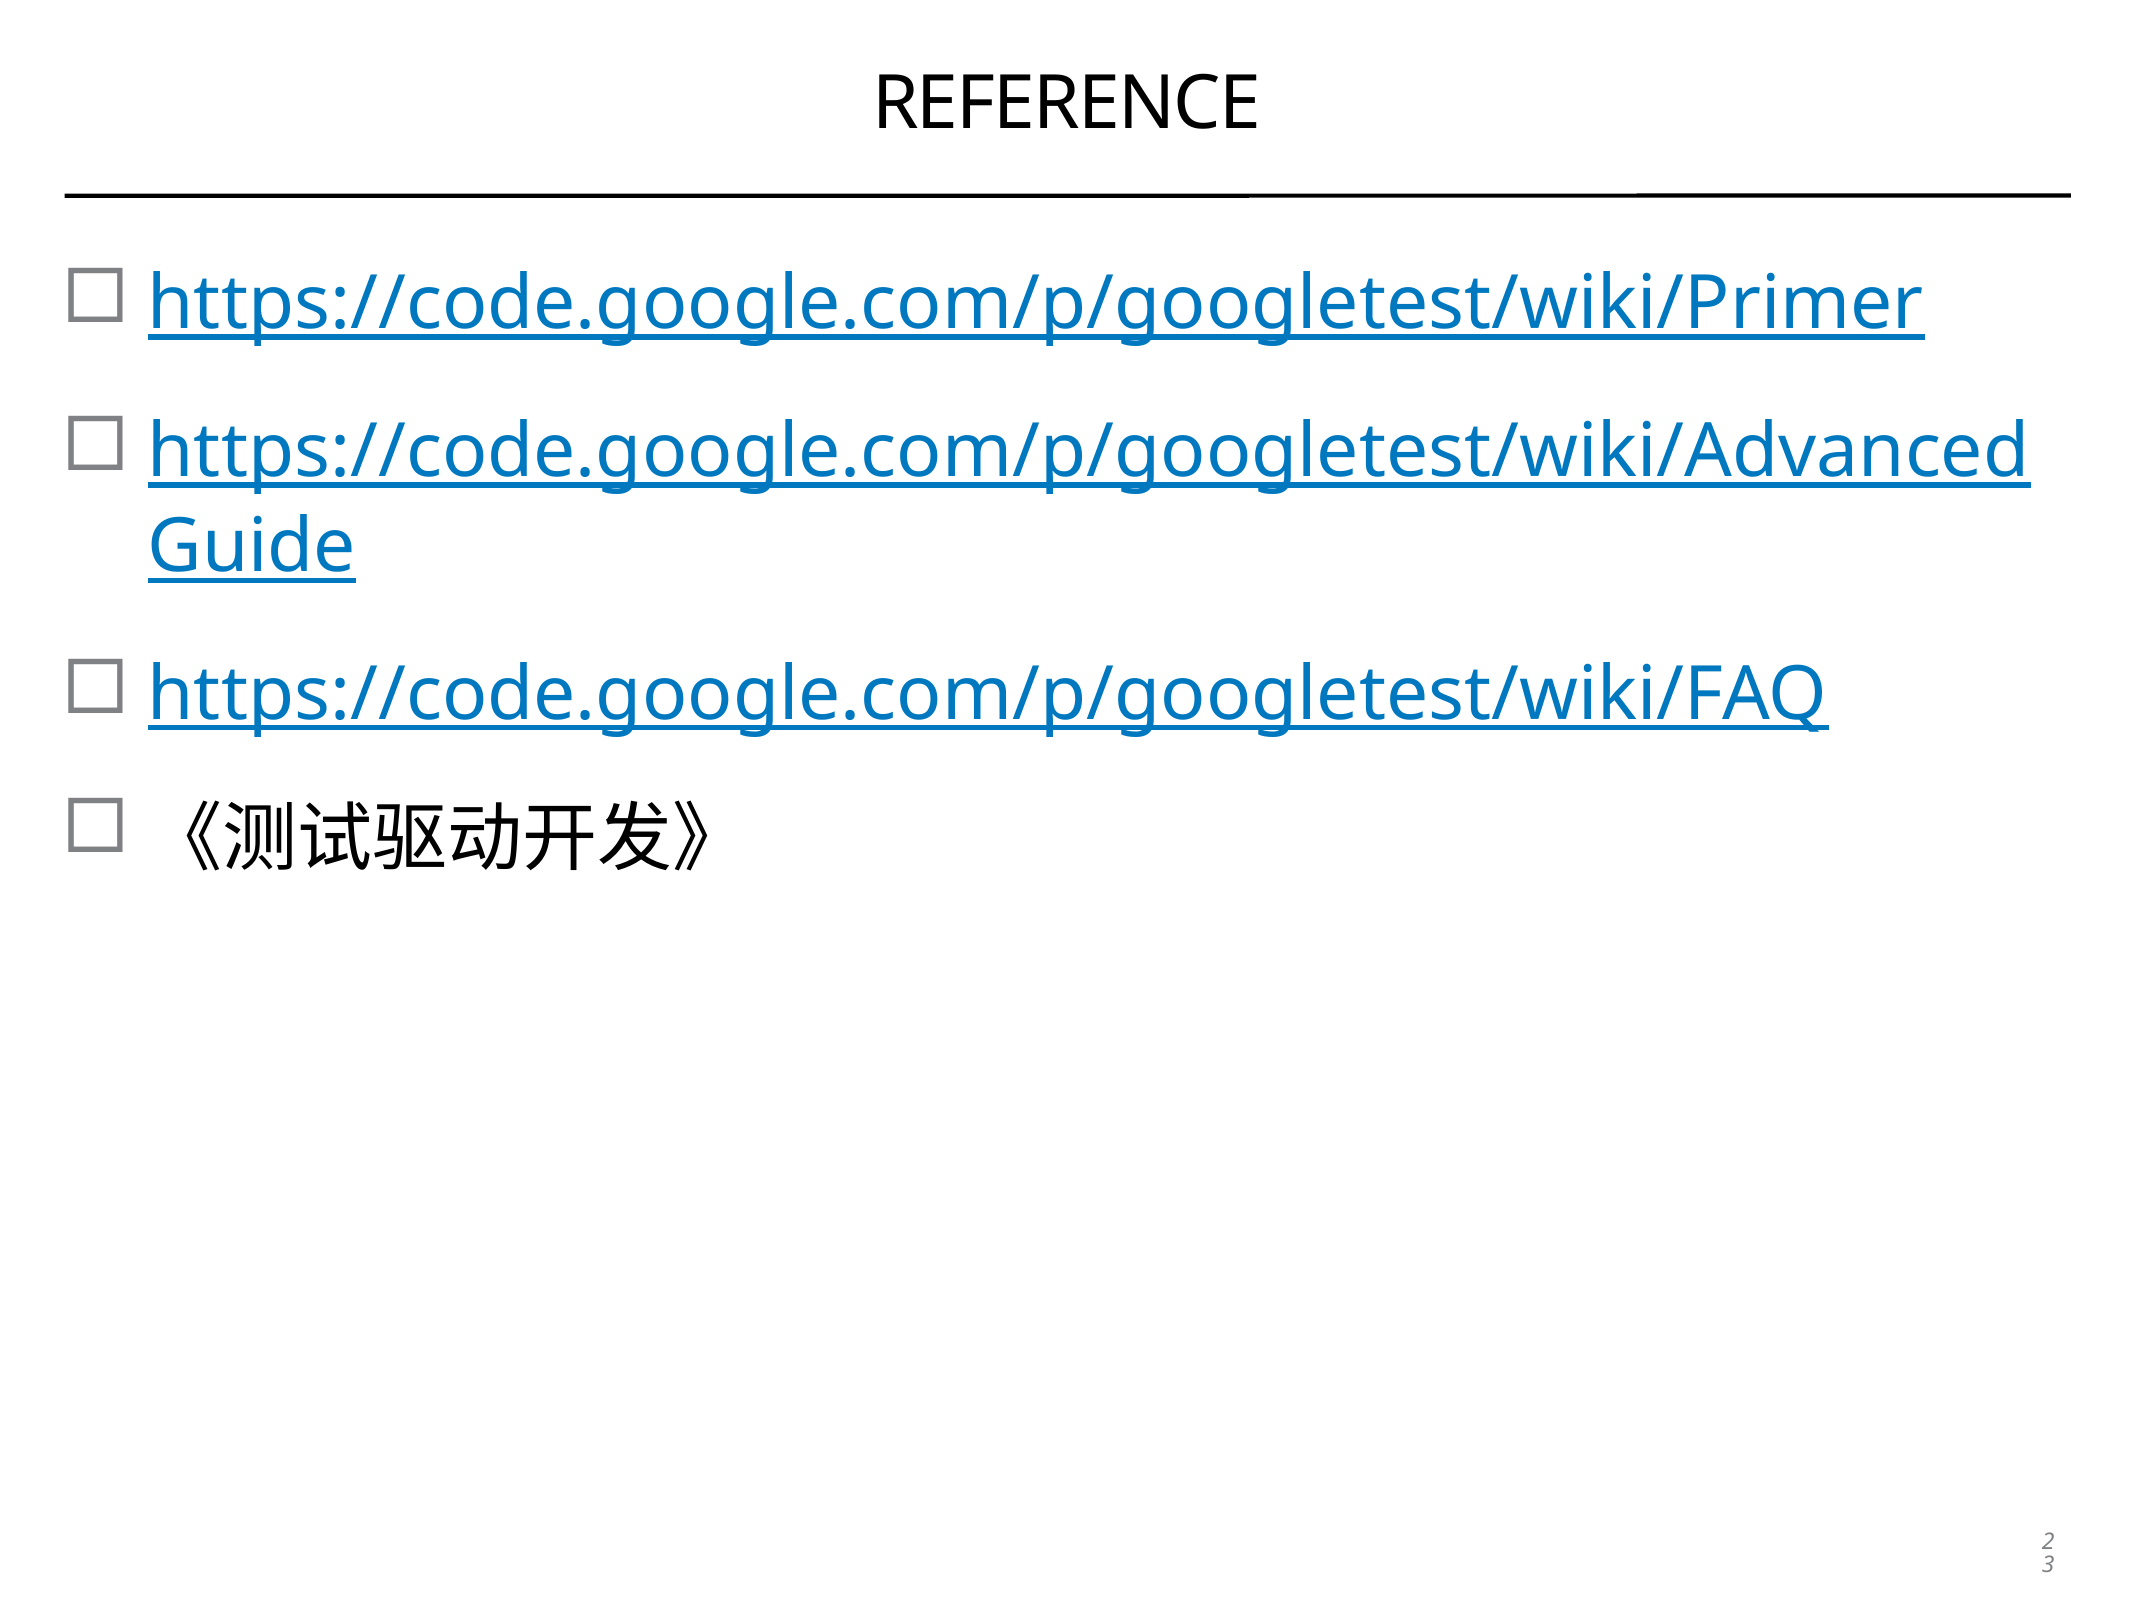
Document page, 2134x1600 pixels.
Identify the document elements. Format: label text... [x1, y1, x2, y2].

list https://code.google.com/p/googletest/wiki/Primer https://code.google.com/p/googletest/wiki/AdvancedGuide https://code.google.com/p/googletest/wiki/FAQ 《测试驱动开发》 [62, 233, 2071, 1486]
slide_number 23 [2026, 1518, 2071, 1567]
title Reference [62, 50, 2071, 169]
